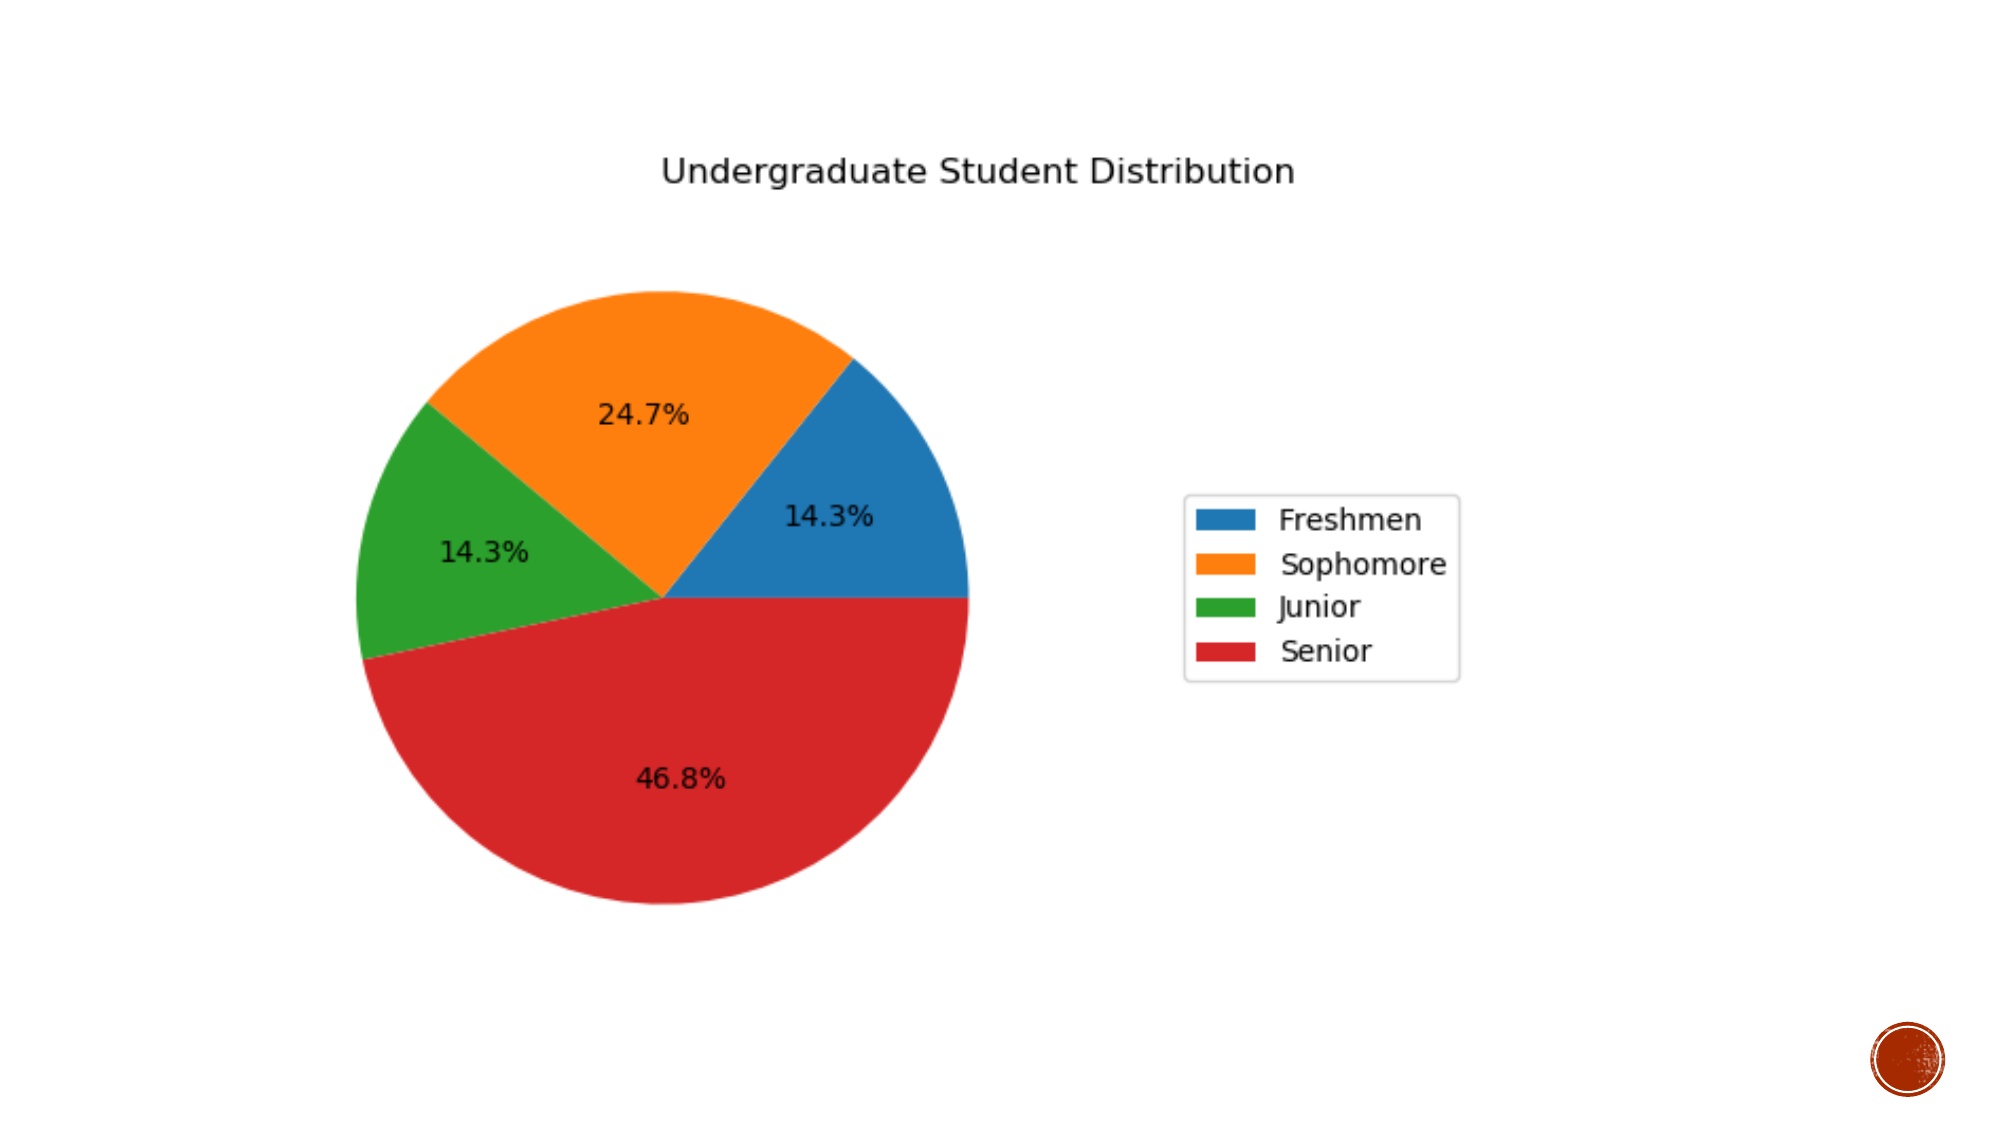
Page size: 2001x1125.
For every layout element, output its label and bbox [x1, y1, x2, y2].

list [327, 84, 1674, 1092]
